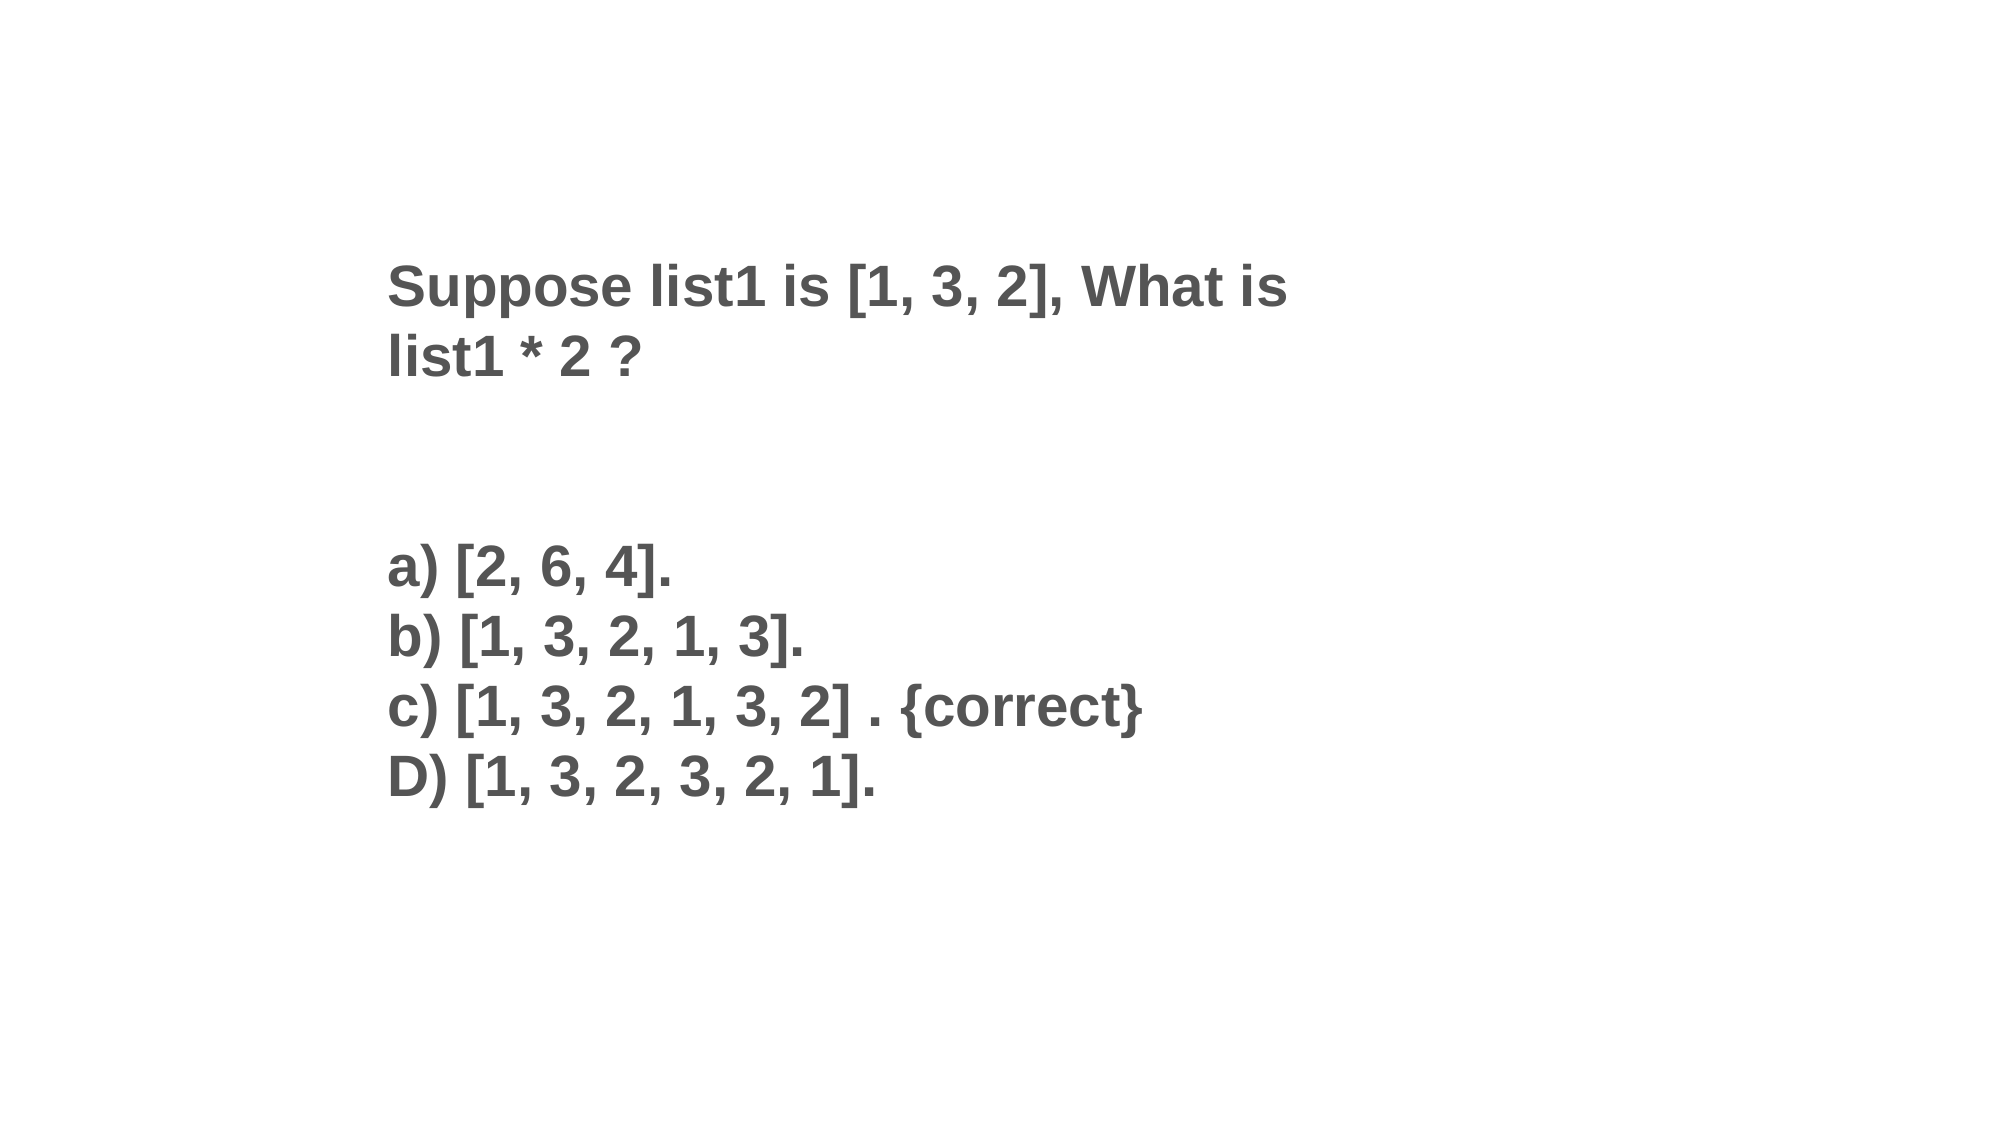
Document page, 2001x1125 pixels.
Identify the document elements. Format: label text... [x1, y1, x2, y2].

text_box Suppose list1 is [1, 3, 2], What is list1 * 2 ? a) [2, 6, 4]. b) [1, 3, 2, 1, 3]. c) [1, 3, 2, 1, 3, 2] . {correct} D) [1, 3, 2, 3, 2, 1]. [373, 240, 1374, 816]
